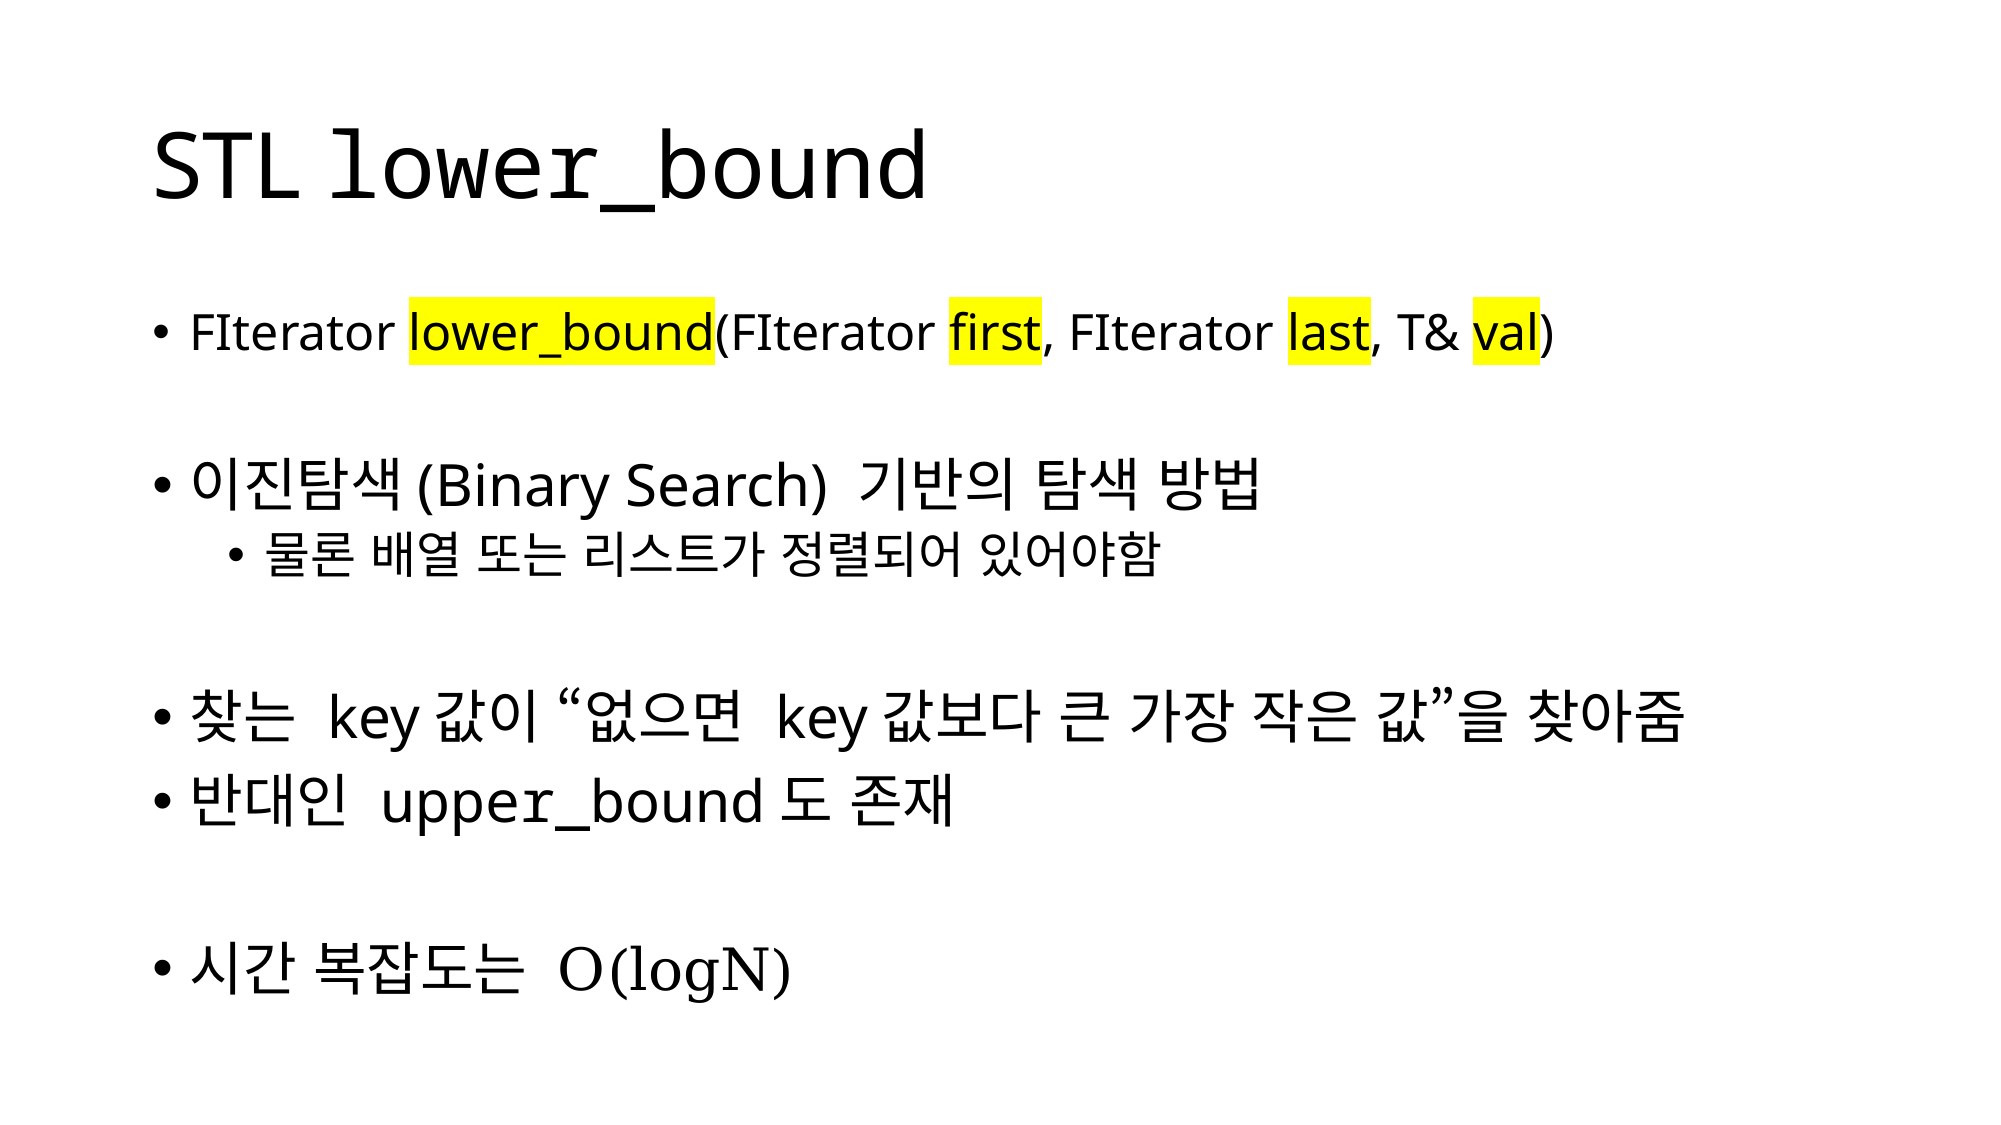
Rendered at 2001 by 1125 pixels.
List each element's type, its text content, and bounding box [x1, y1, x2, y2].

title STL lower_bound [137, 59, 1863, 278]
list FIterator lower_bound(FIterator first, FIterator last, T& val) 이진탐색(Binary Search) 기반의 탐색 방법 물론 배열 또는 리스트가 정렬되어 있어야함 찾는 key값이 “없으면 key값보다 큰 가장 작은 값”을 찾아줌 반대인 upper_bound도 존재 시간 복잡도는 O(logN) [137, 299, 1863, 1014]
